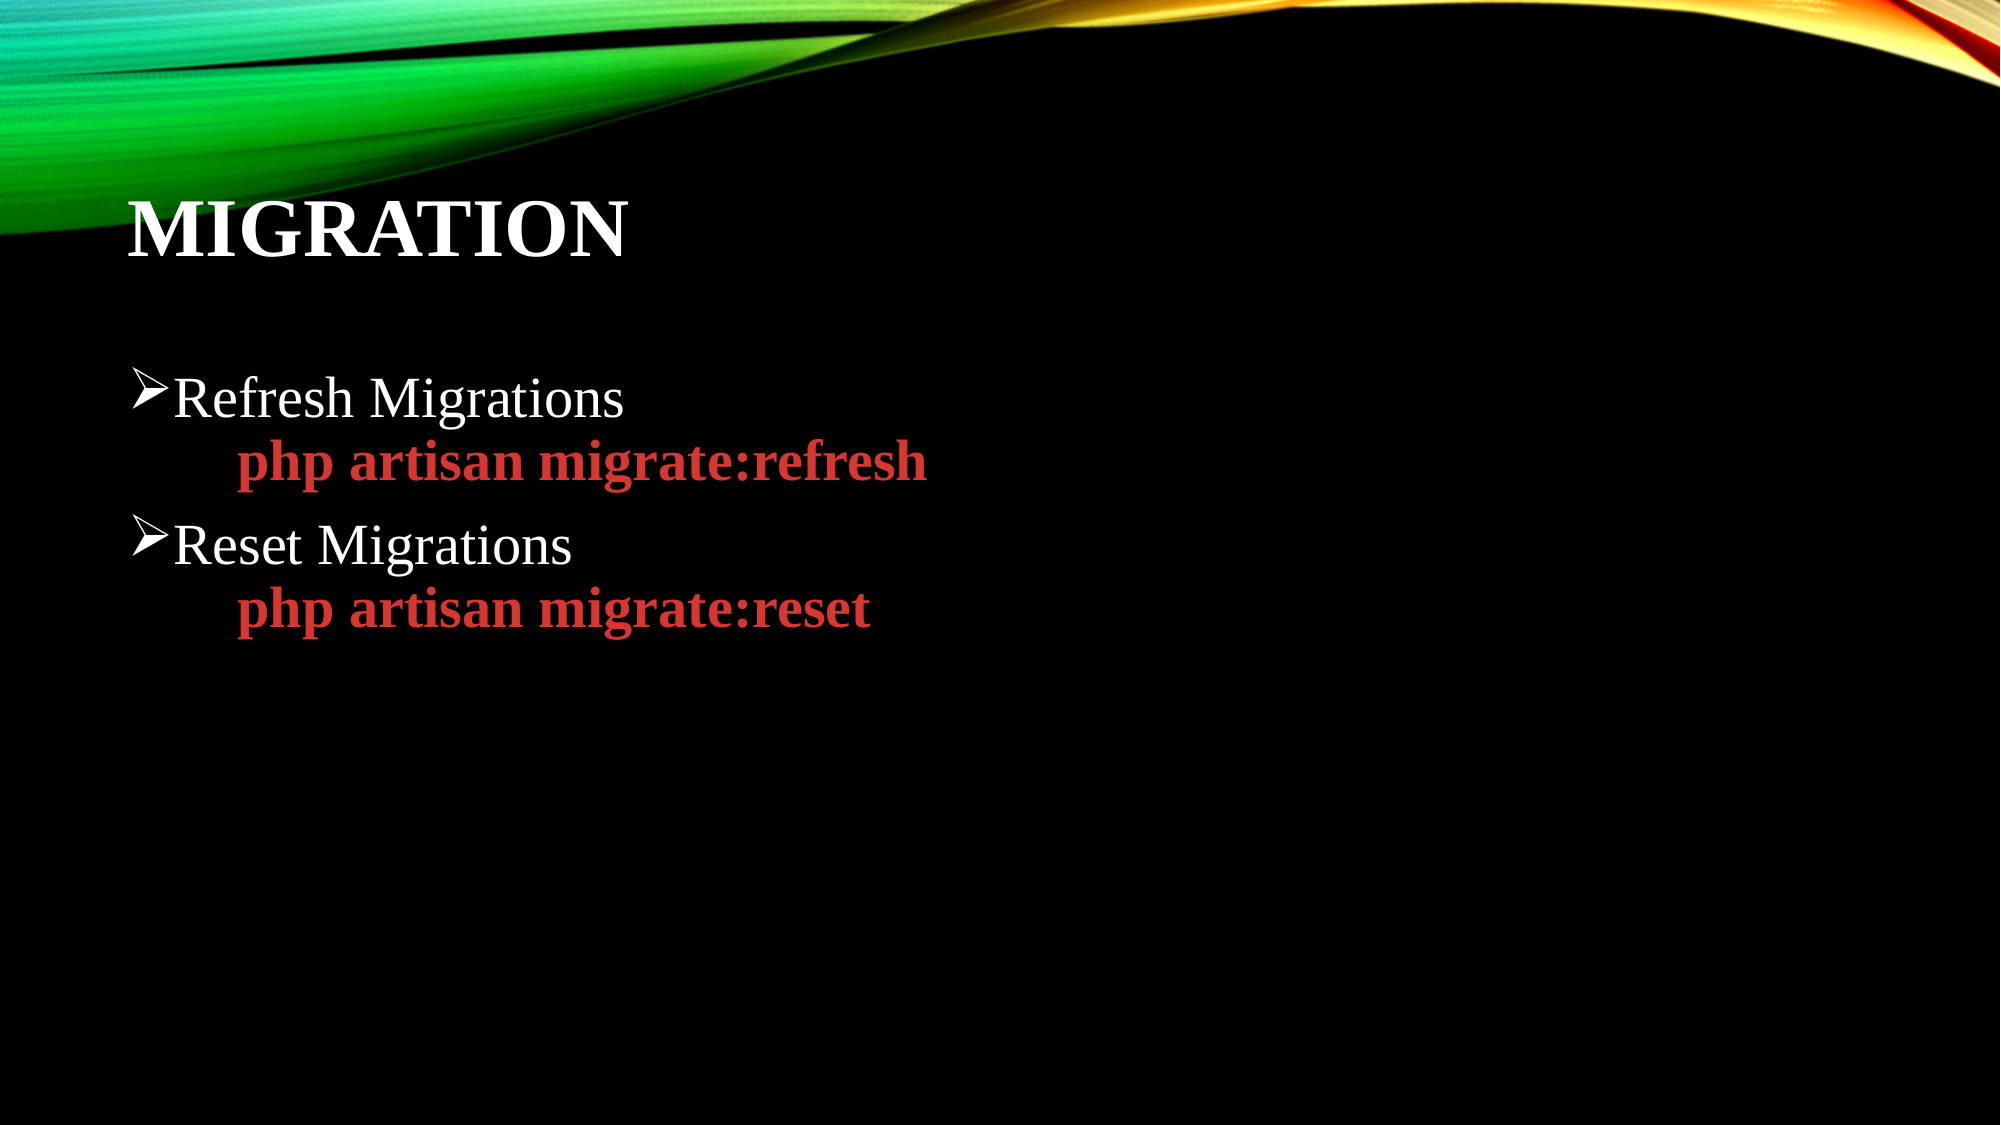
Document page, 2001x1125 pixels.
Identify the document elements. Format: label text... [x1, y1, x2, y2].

list Refresh Migrations php artisan migrate:refresh Reset Migrations php artisan migrate:reset [112, 360, 1888, 1021]
picture [0, 0, 2000, 237]
title MIGRATION [112, 123, 1525, 336]
